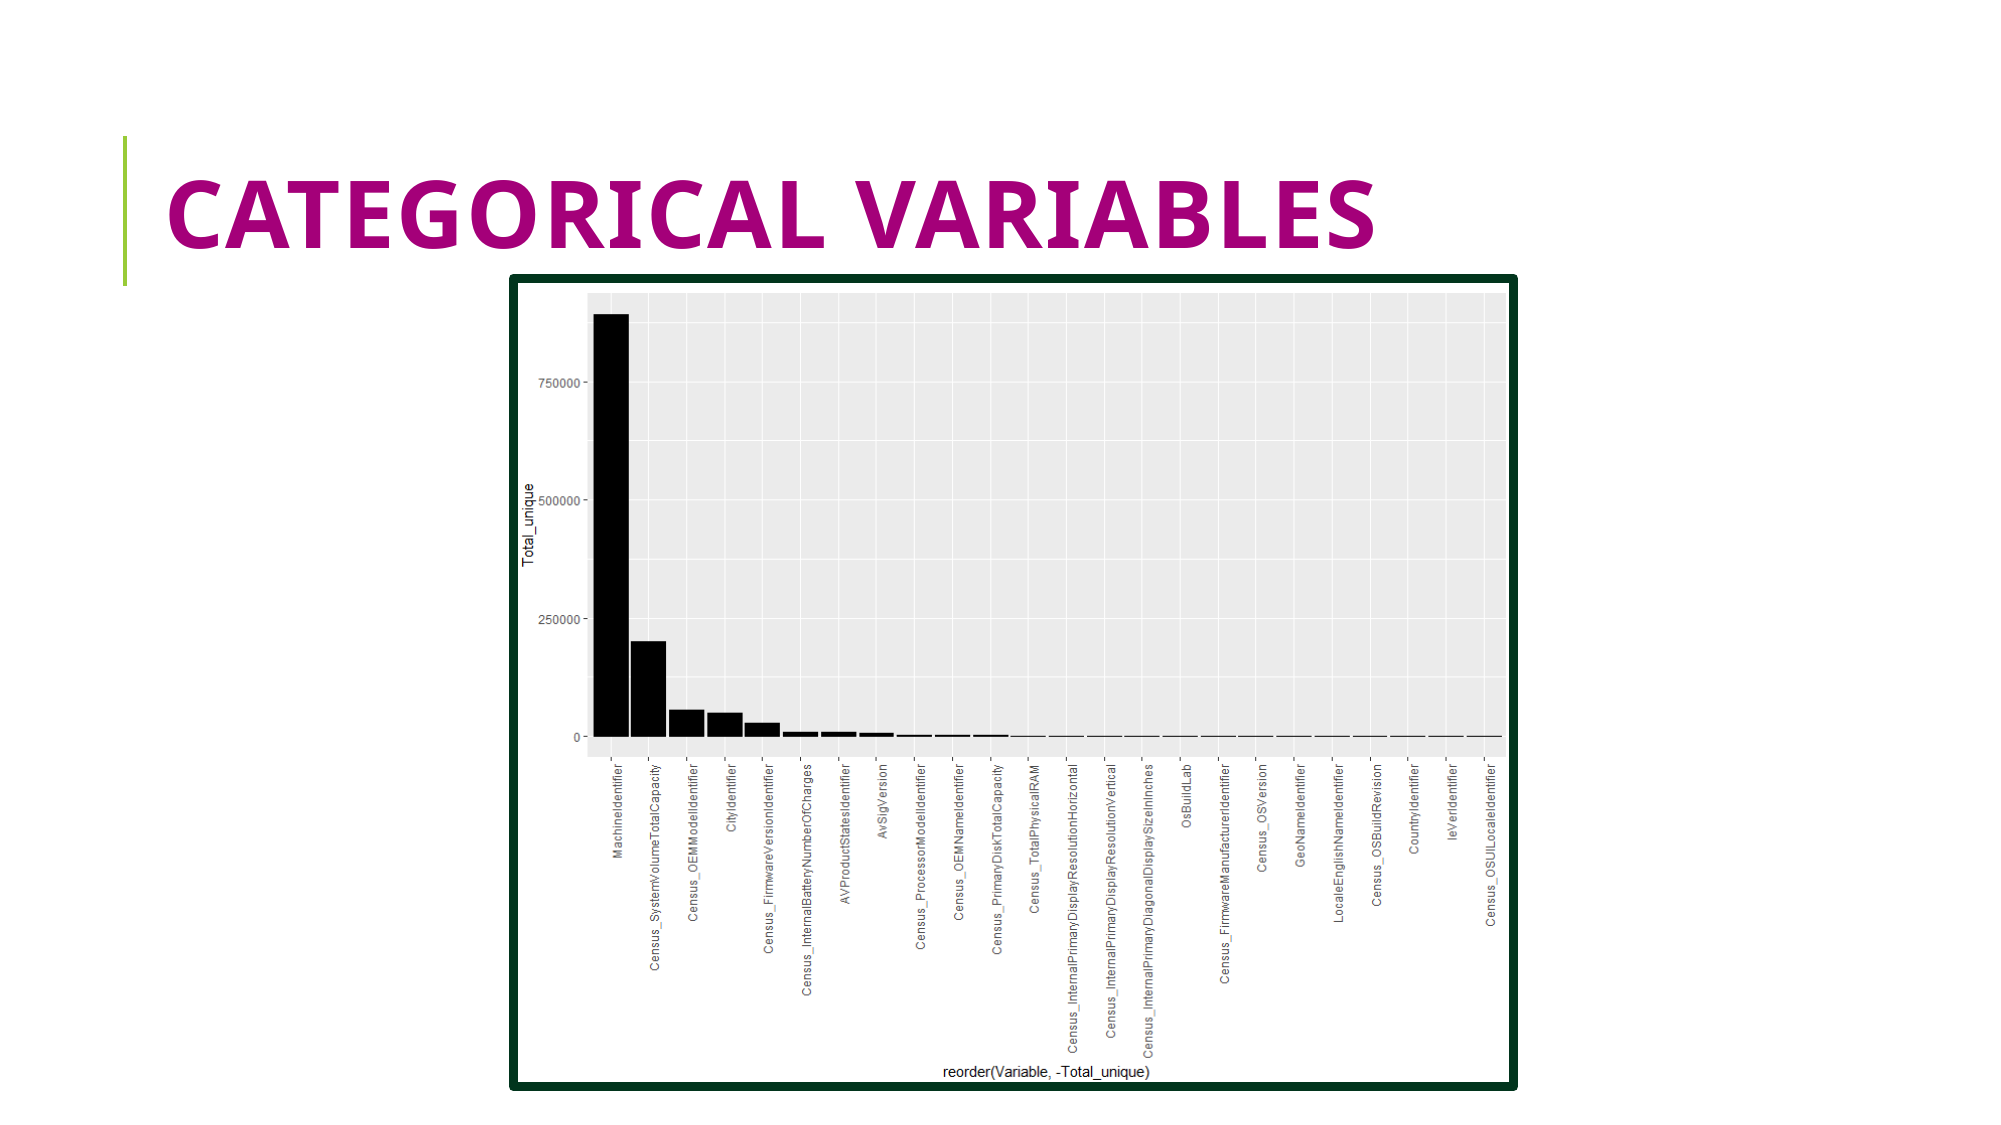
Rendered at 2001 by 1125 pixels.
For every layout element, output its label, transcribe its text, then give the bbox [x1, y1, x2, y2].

picture [513, 286, 1514, 1087]
text_box [512, 277, 1515, 283]
title Categorical variables [149, 123, 1418, 319]
